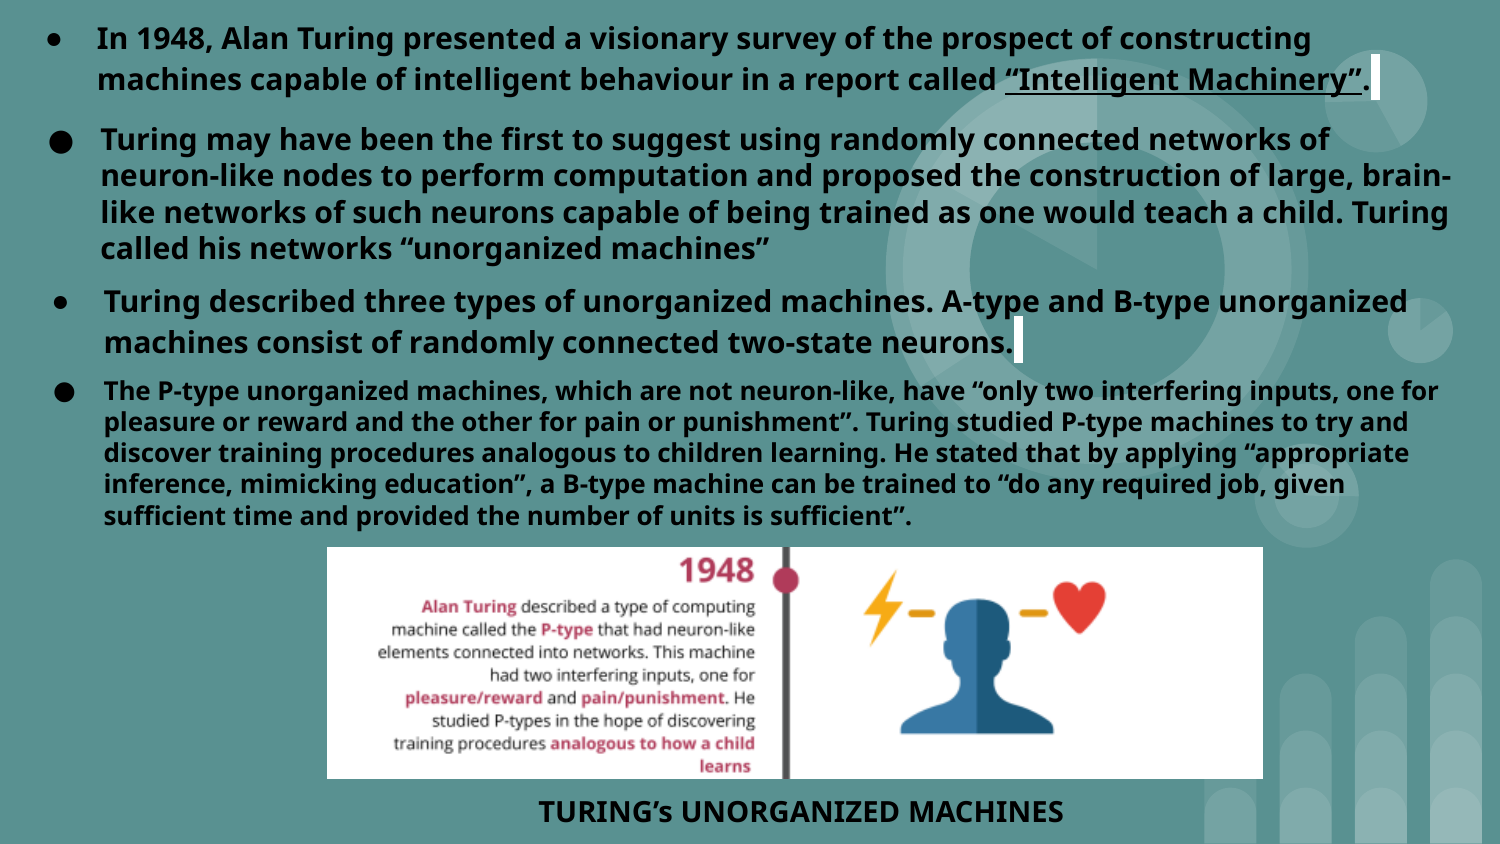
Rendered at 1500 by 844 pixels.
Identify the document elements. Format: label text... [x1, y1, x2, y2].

picture [327, 546, 1263, 779]
text_box In 1948, Alan Turing presented a visionary survey of the prospect of constructing machines capable of intelligent behaviour in a report called “Intelligent Machinery”. [6, 4, 1473, 113]
text_box Turing described three types of unorganized machines. A-type and B-type unorganized machines consist of randomly connected two-state neurons. [13, 267, 1433, 359]
text_box Turing may have been the first to suggest using randomly connected networks of neuron-like nodes to perform computation and proposed the construction of large, brain-like networks of such neurons capable of being trained as one would teach a child. Turing called his networks “unorganized machines” [10, 105, 1470, 281]
text_box The P-type unorganized machines, which are not neuron-like, have “only two interfering inputs, one for pleasure or reward and the other for pain or punishment”. Turing studied P-type machines to try and discover training procedures analogous to children learning. He stated that by applying “appropriate inference, mimicking education”, a B-type machine can be trained to “do any required job, given sufficient time and provided the number of units is sufficient”. [13, 359, 1487, 546]
text_box TURING’s UNORGANIZED MACHINES [523, 778, 1413, 844]
